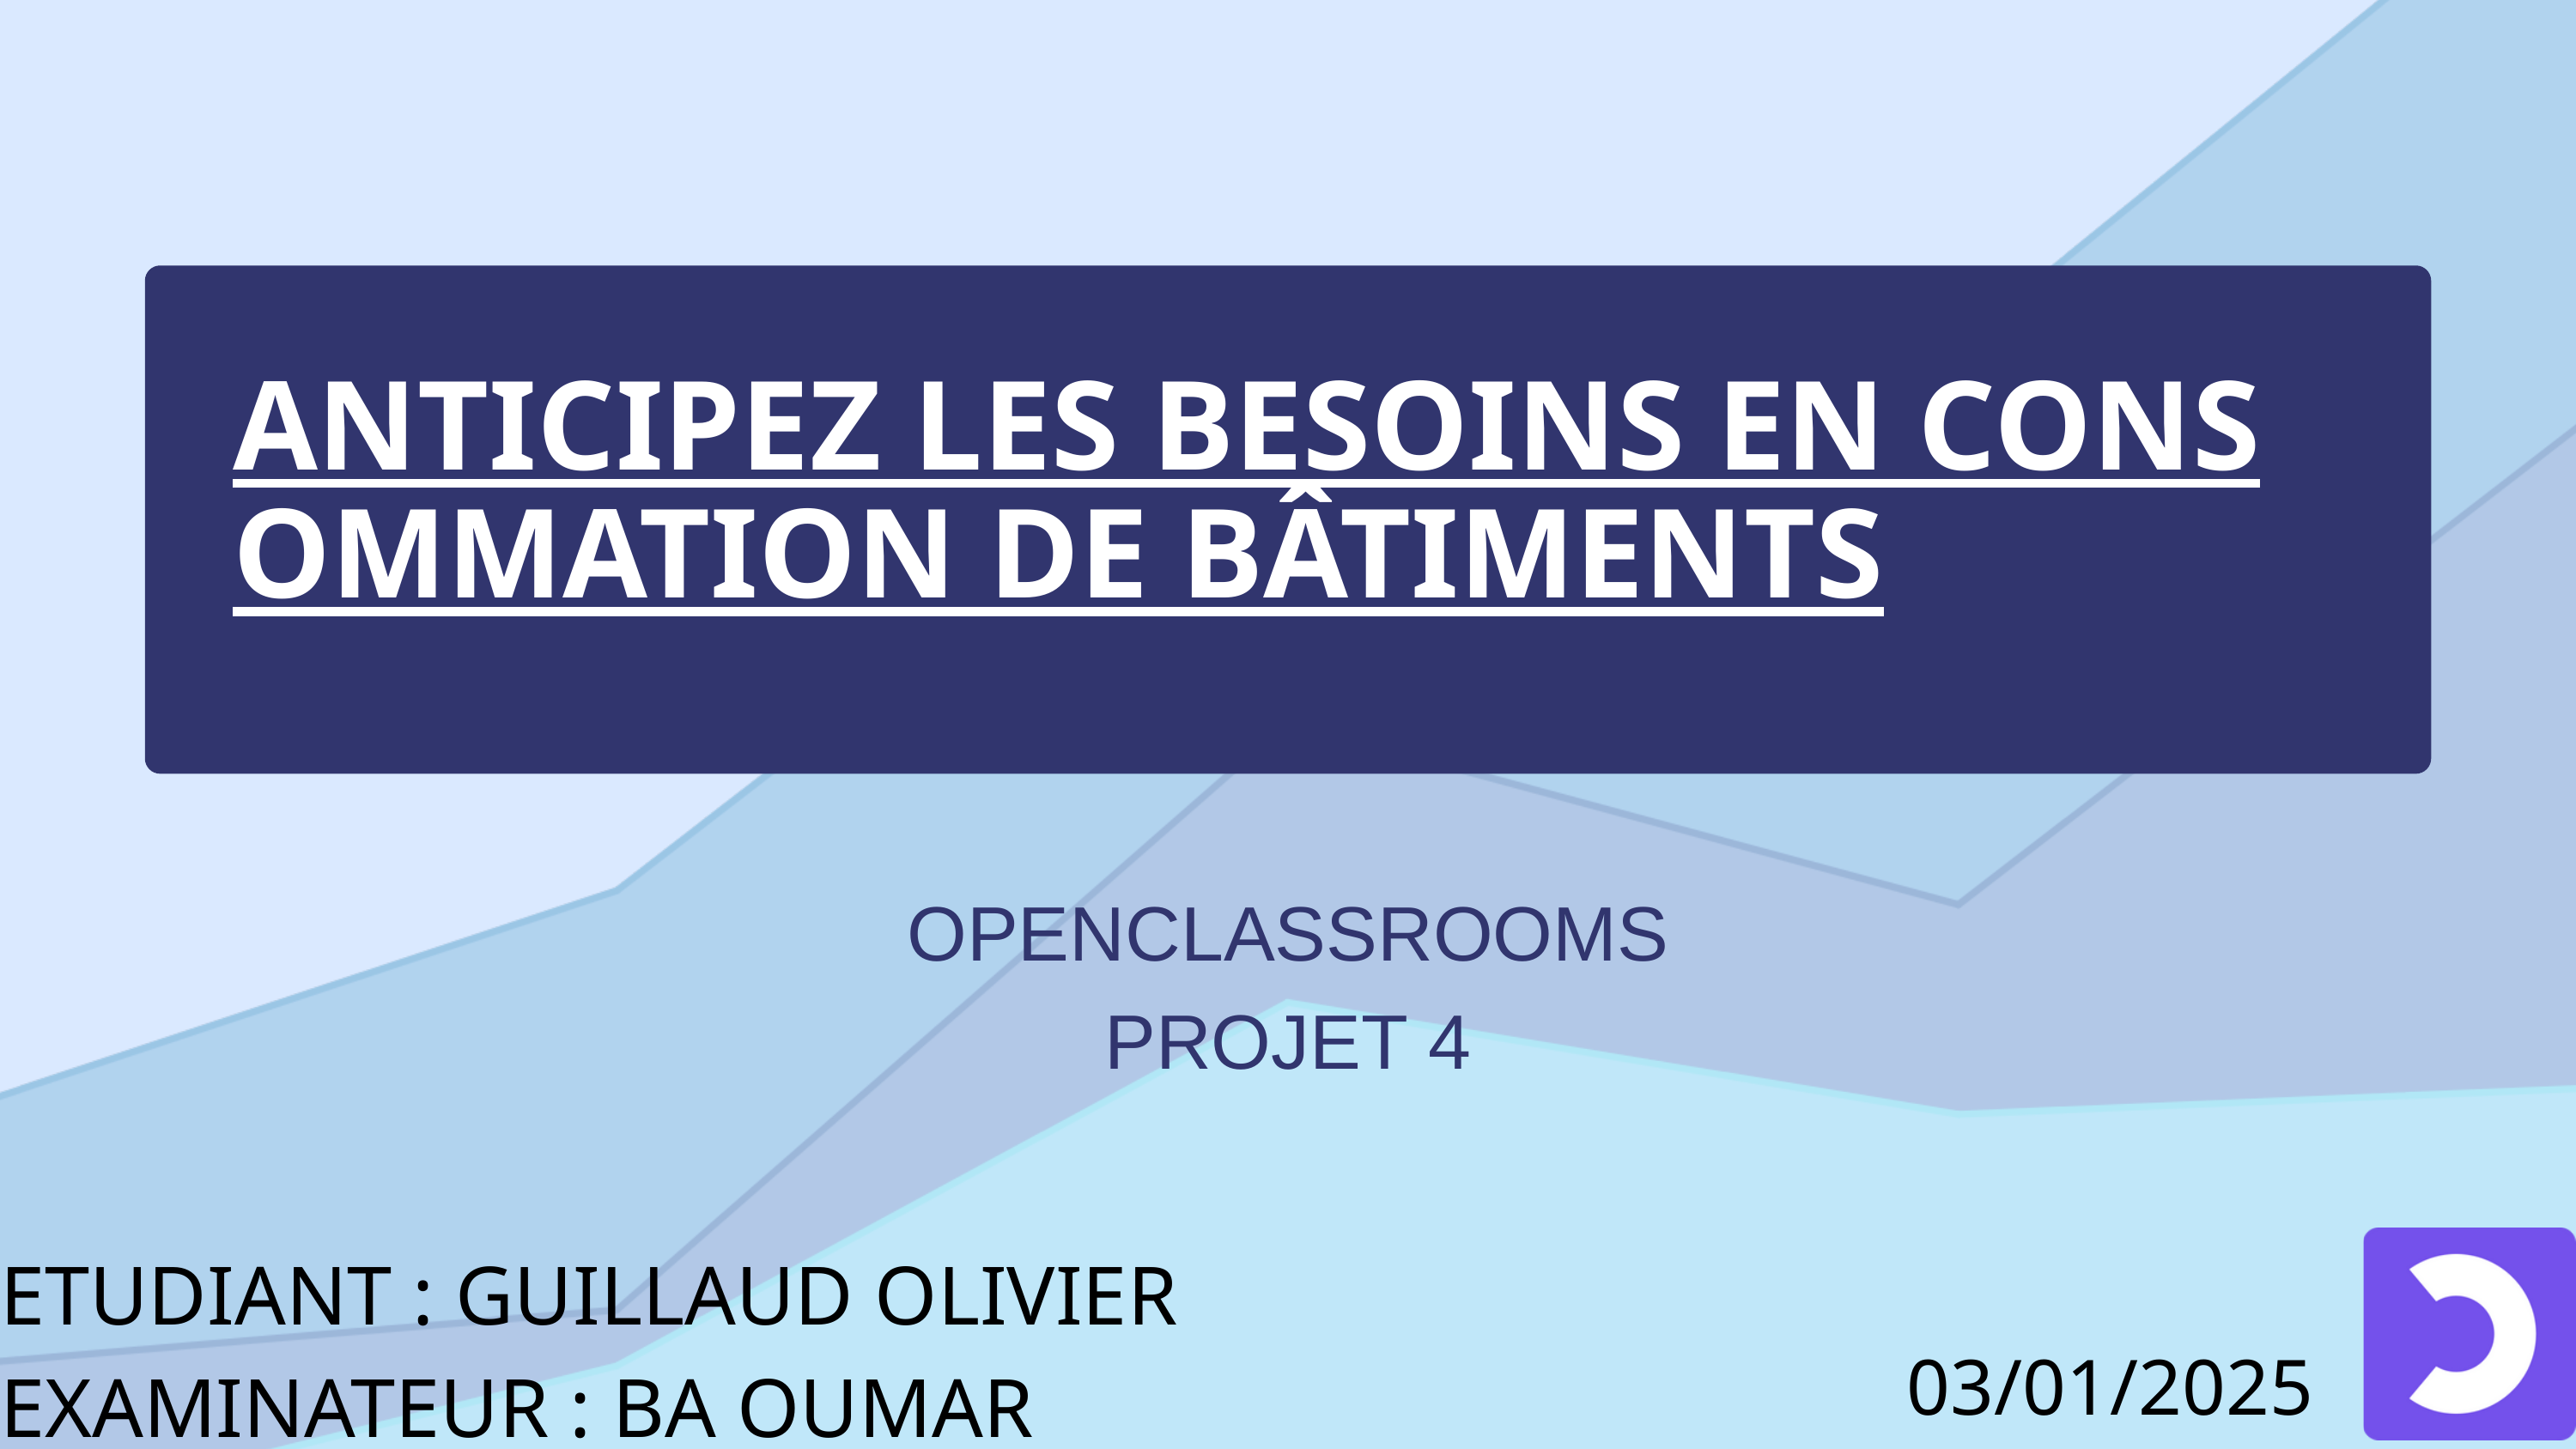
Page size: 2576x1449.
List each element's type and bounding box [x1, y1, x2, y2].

picture [0, 0, 2576, 1449]
text_box [144, 265, 2432, 774]
